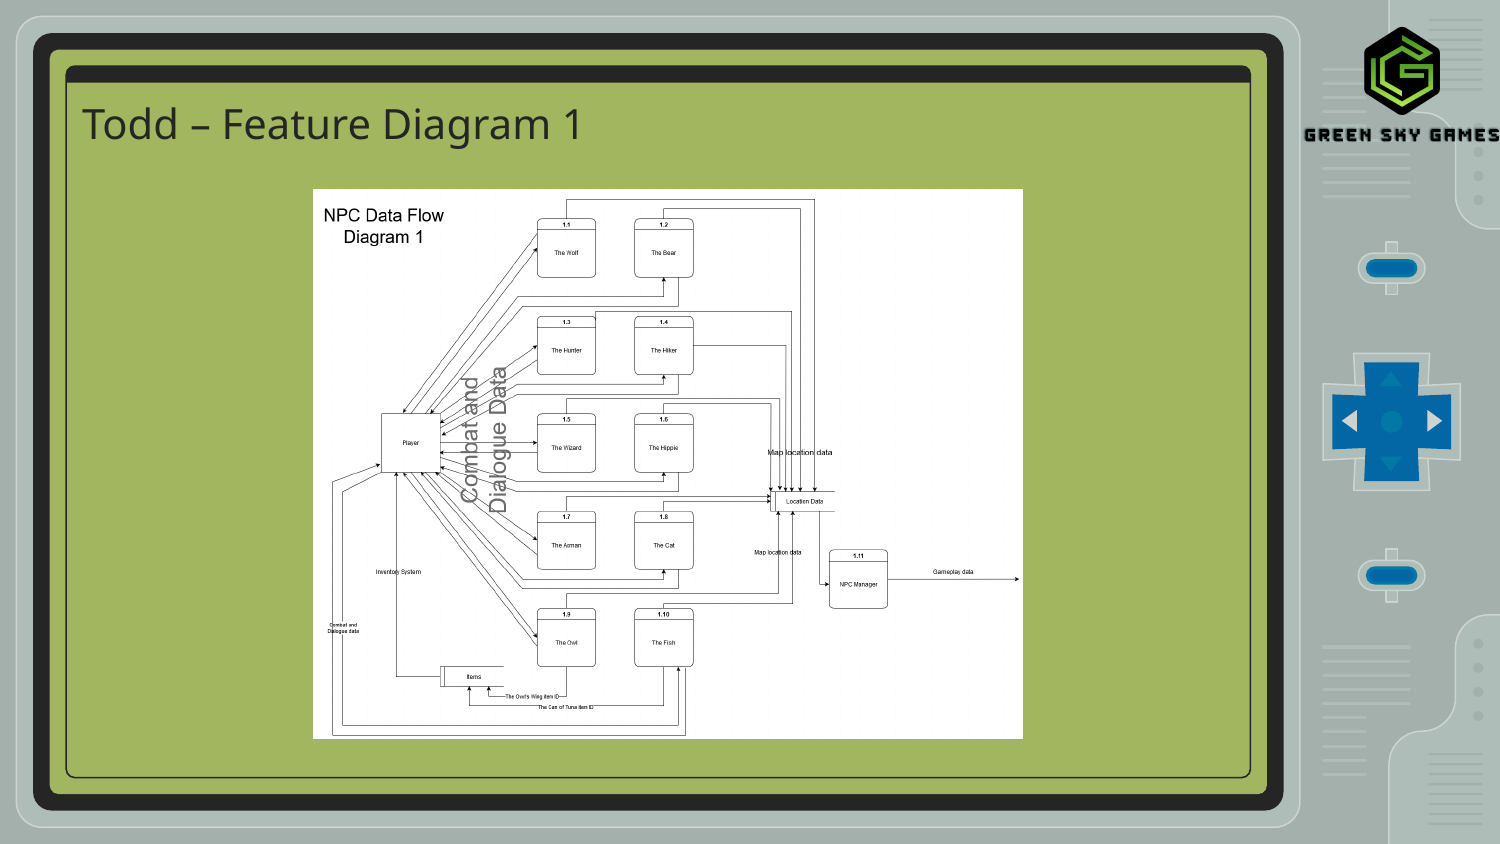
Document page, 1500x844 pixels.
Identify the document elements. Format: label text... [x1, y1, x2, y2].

picture [313, 189, 1024, 739]
title Todd – Feature Diagram 1 [67, 82, 1187, 218]
picture [1285, 0, 1500, 184]
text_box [1322, 353, 1461, 491]
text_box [1358, 548, 1426, 603]
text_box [1358, 241, 1426, 295]
